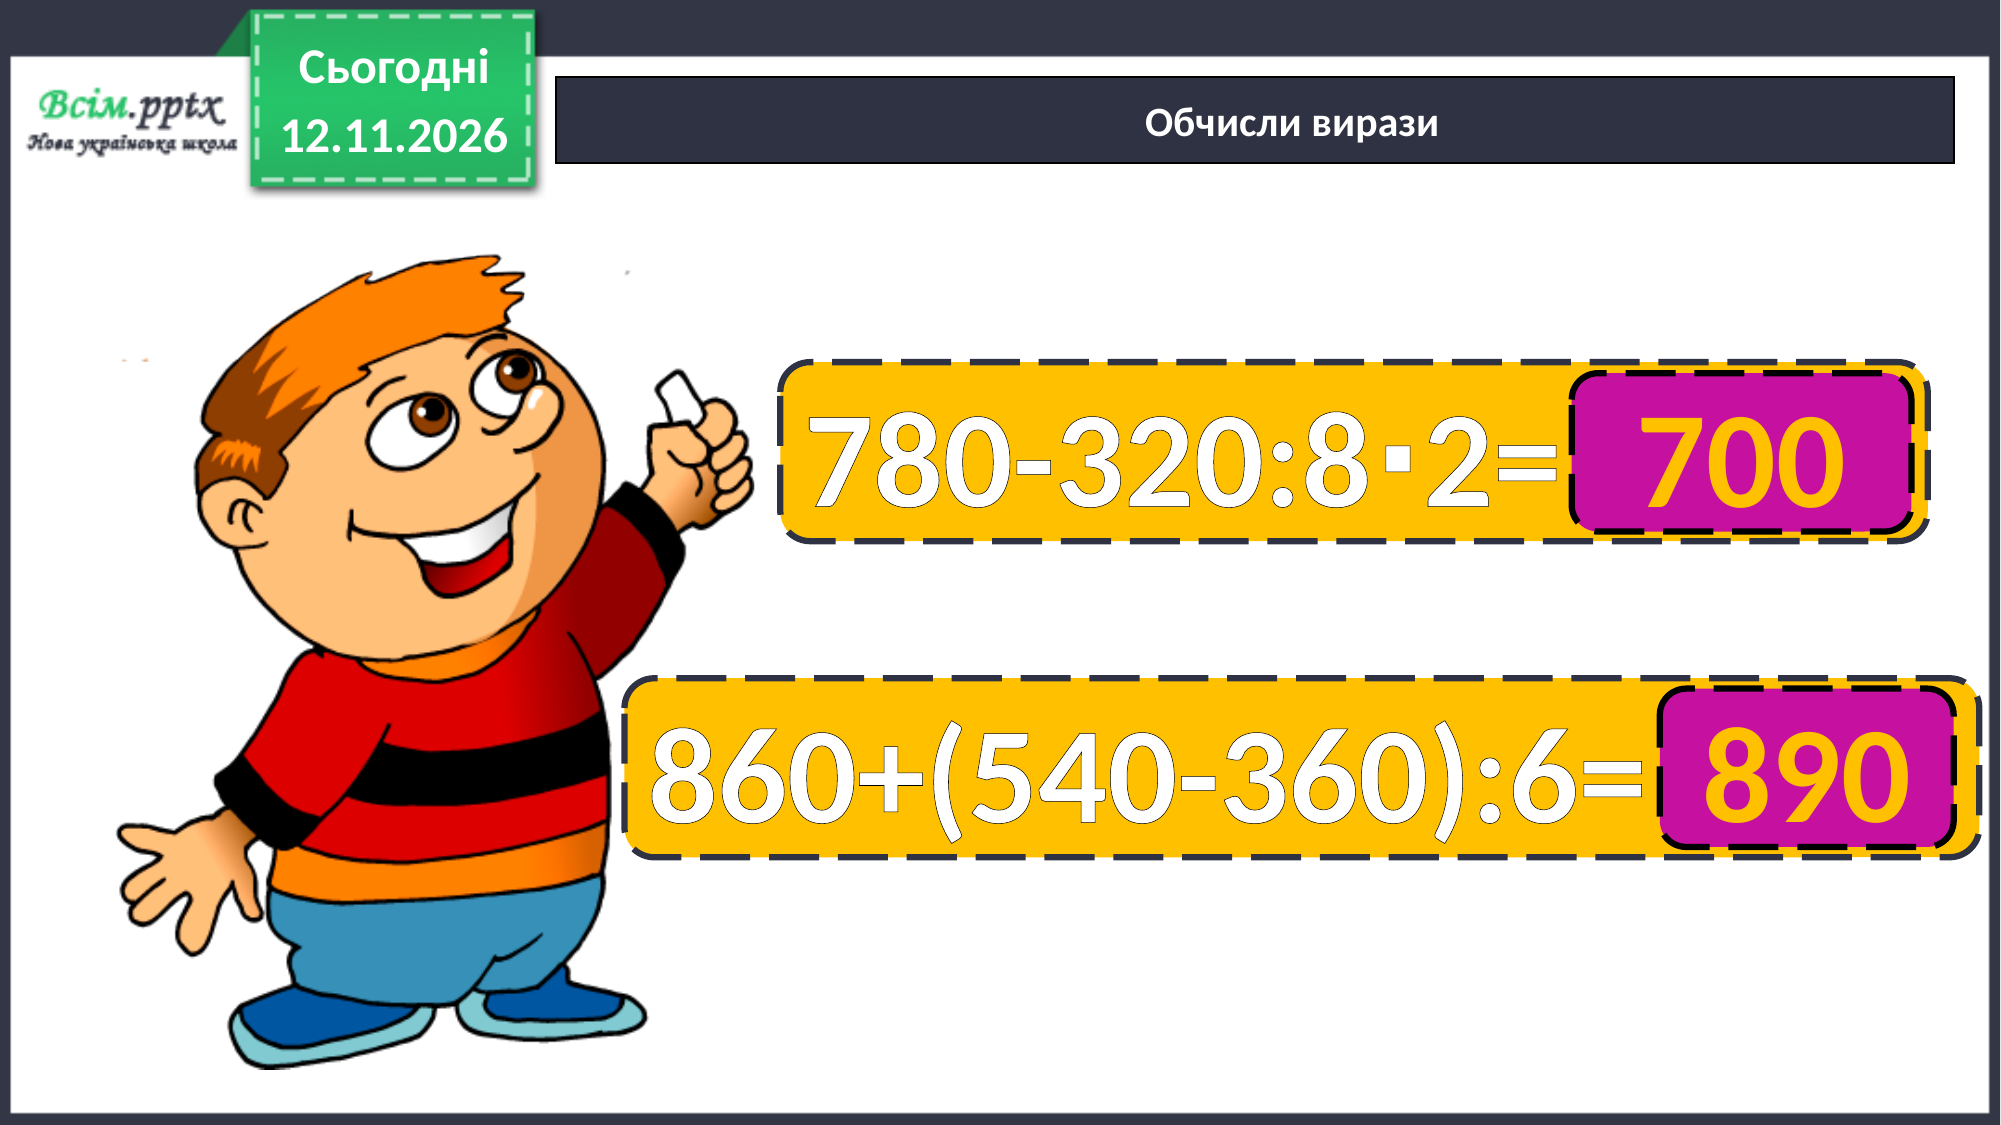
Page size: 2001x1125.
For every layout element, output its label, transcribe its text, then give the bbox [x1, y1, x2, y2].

text_box 700 [1570, 372, 1913, 533]
text_box 31.05.2022 [263, 101, 524, 164]
text_box Обчисли вирази [555, 76, 1955, 164]
picture [0, 0, 2001, 1125]
text_box 780-320:8∙2= [781, 361, 1929, 543]
text_box 860+(540-360):6= [781, 677, 1981, 859]
text_box Сьогодні [284, 26, 535, 101]
text_box 890 [1658, 687, 1955, 849]
